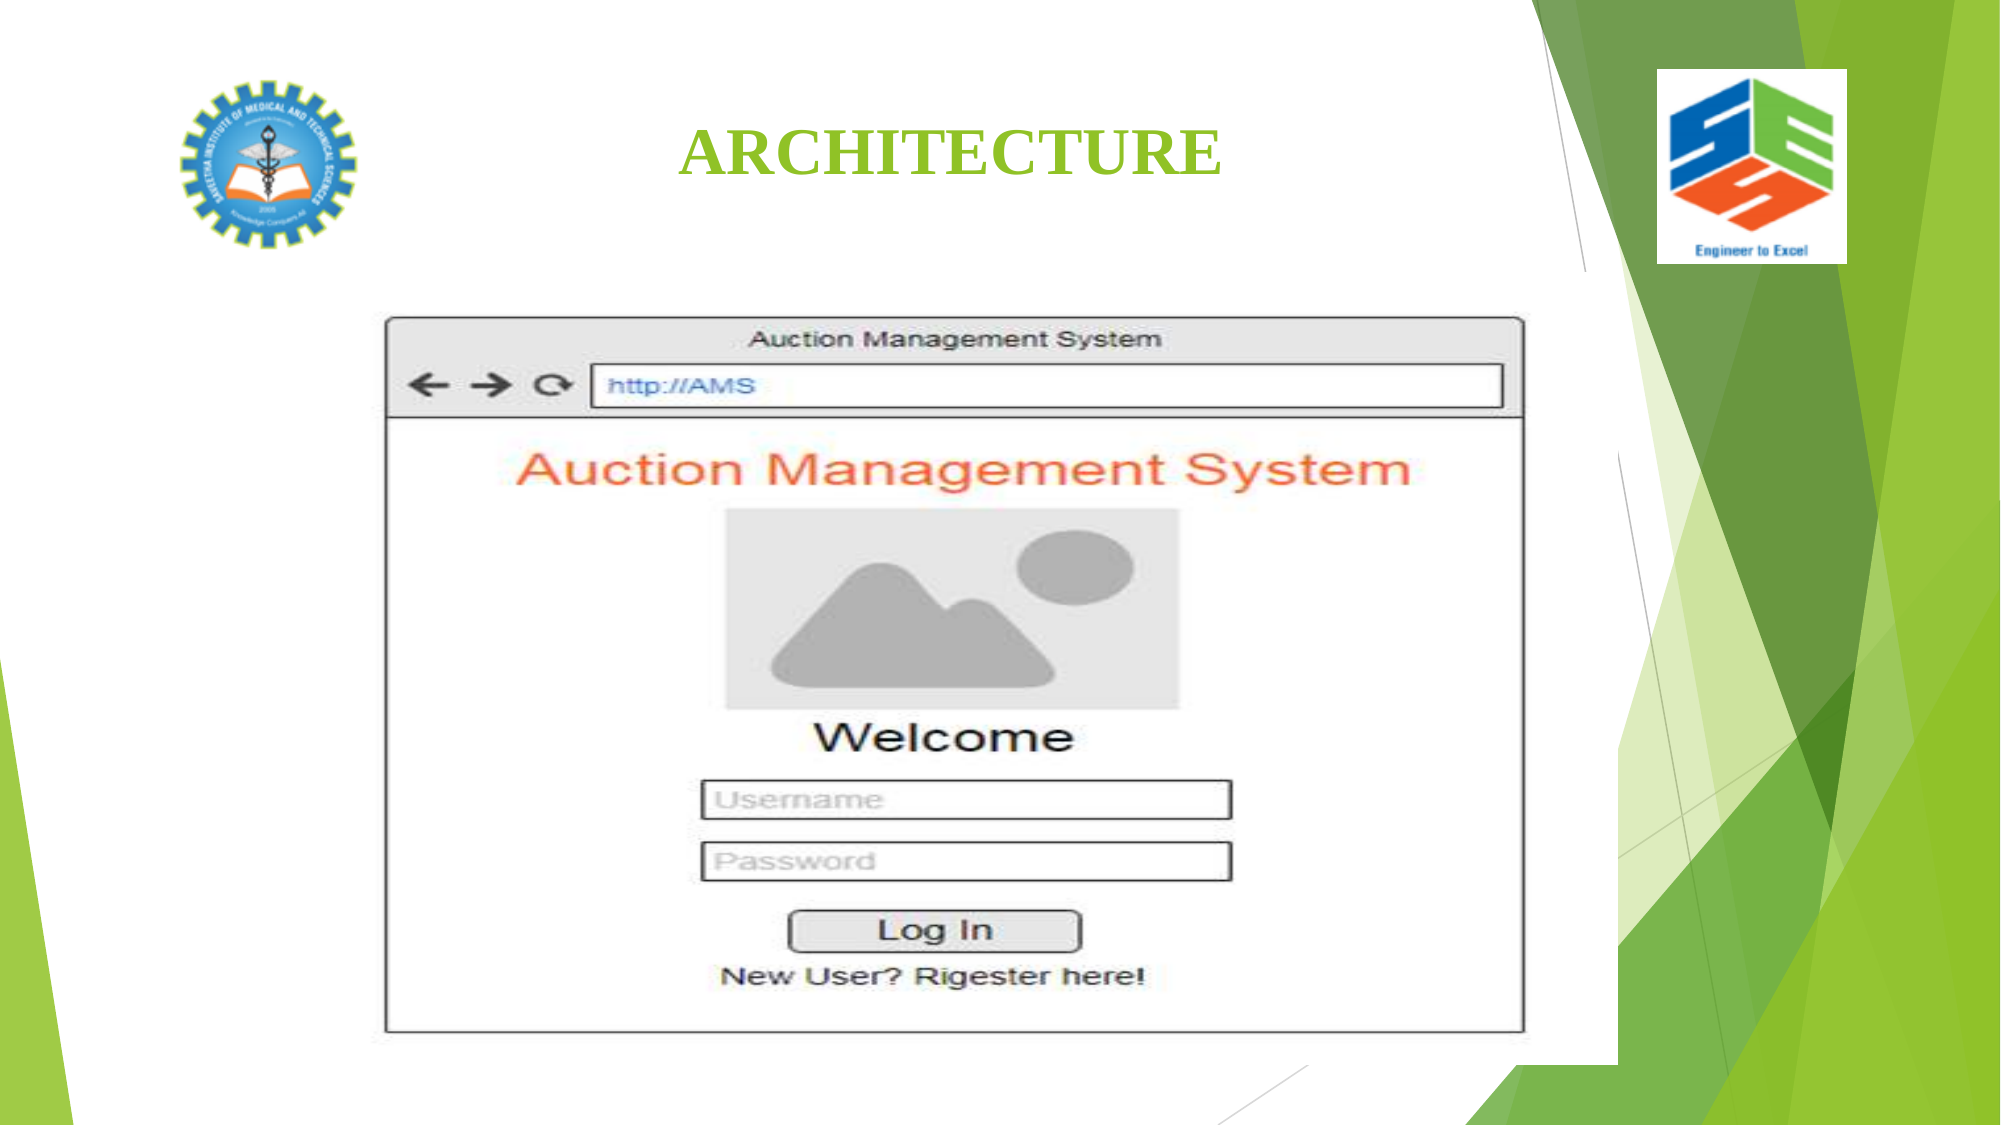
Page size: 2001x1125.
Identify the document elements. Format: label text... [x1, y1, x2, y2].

picture [176, 76, 374, 254]
title ARCHITECTURE [111, 99, 1522, 317]
picture [288, 272, 1619, 1065]
picture [1657, 69, 1847, 264]
